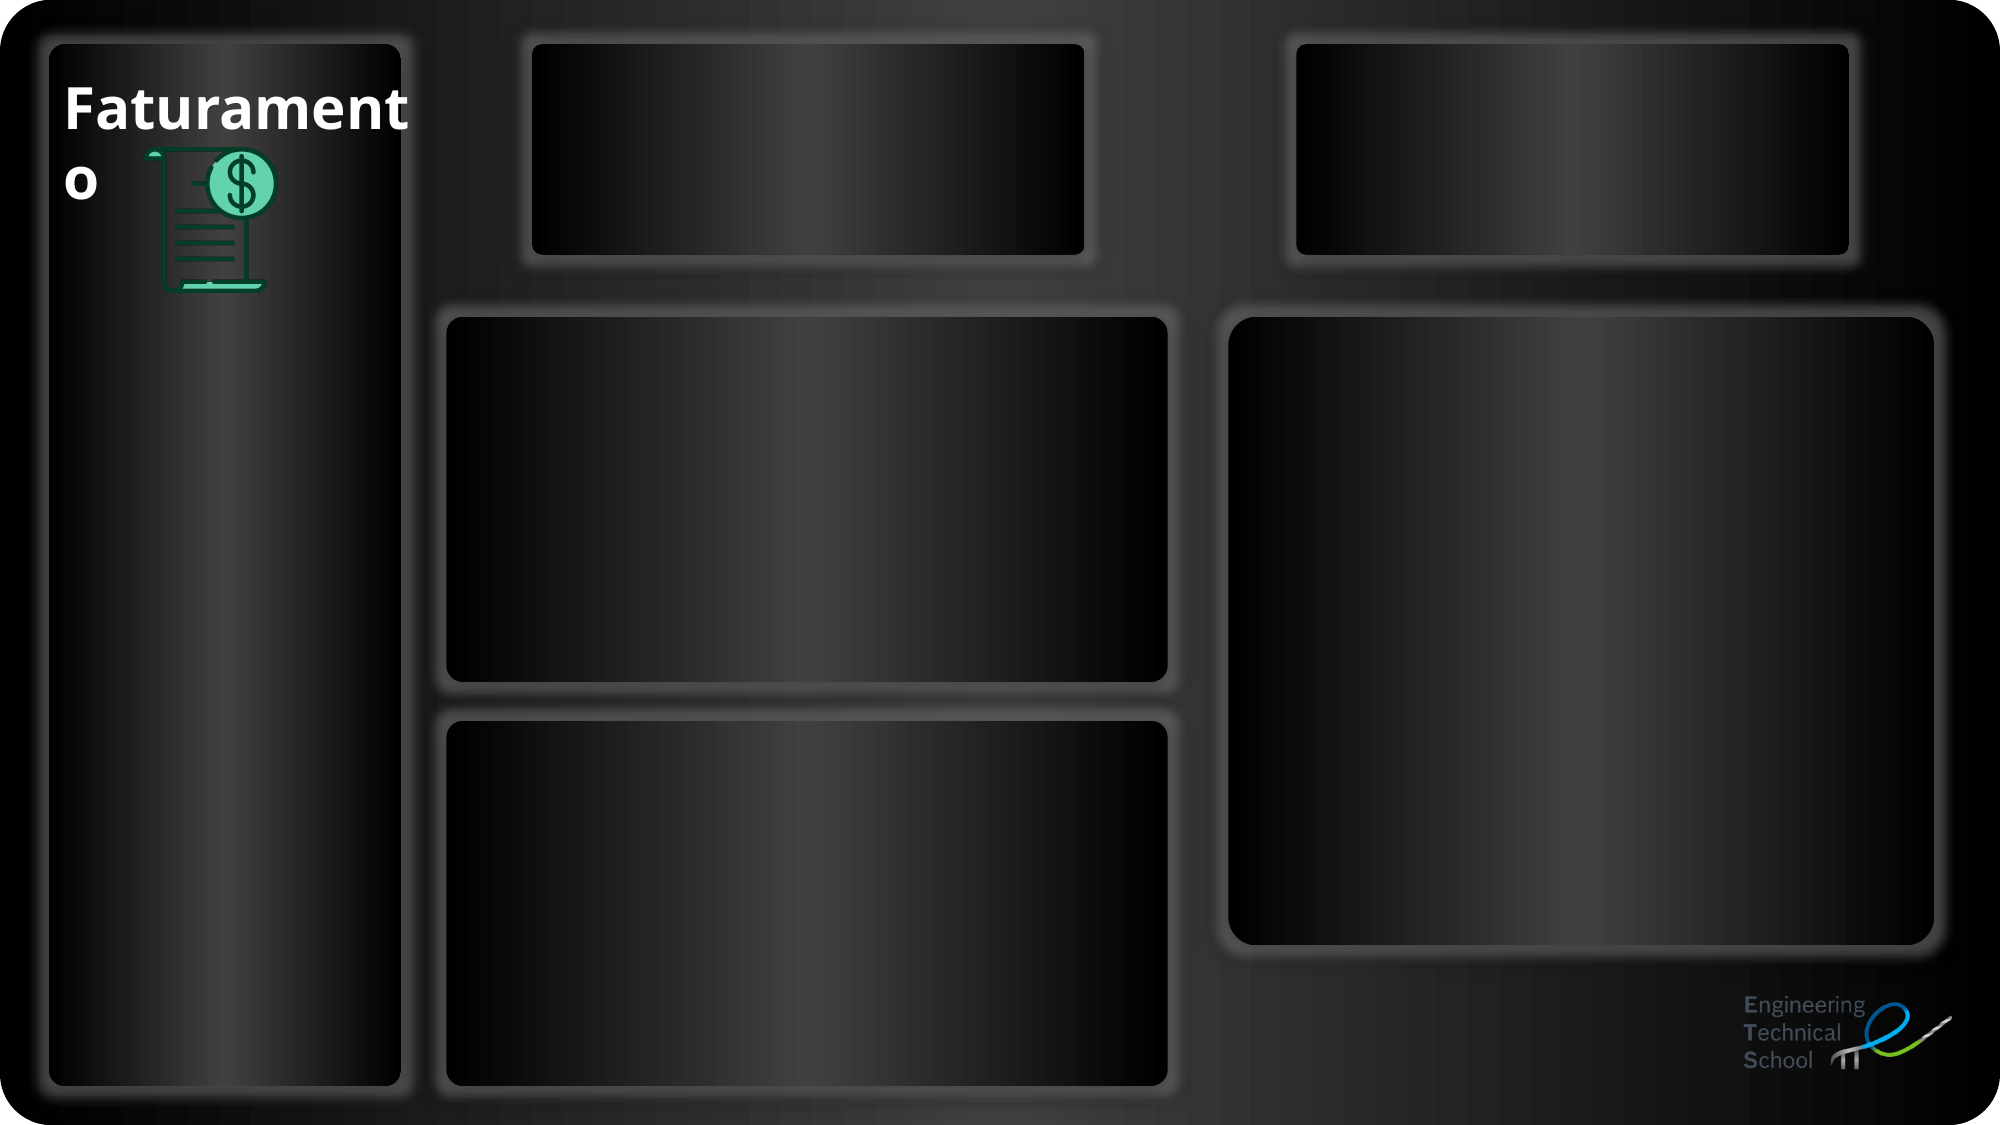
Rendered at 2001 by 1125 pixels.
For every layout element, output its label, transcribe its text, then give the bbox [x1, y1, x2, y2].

text_box [1295, 43, 1850, 256]
text_box [445, 315, 1169, 683]
text_box [1227, 315, 1936, 947]
text_box [47, 43, 403, 1088]
picture [1729, 983, 1952, 1087]
text_box Faturamento [48, 63, 447, 219]
text_box [445, 719, 1169, 1087]
text_box [531, 43, 1086, 256]
picture [132, 147, 278, 293]
text_box [0, 0, 2000, 1125]
